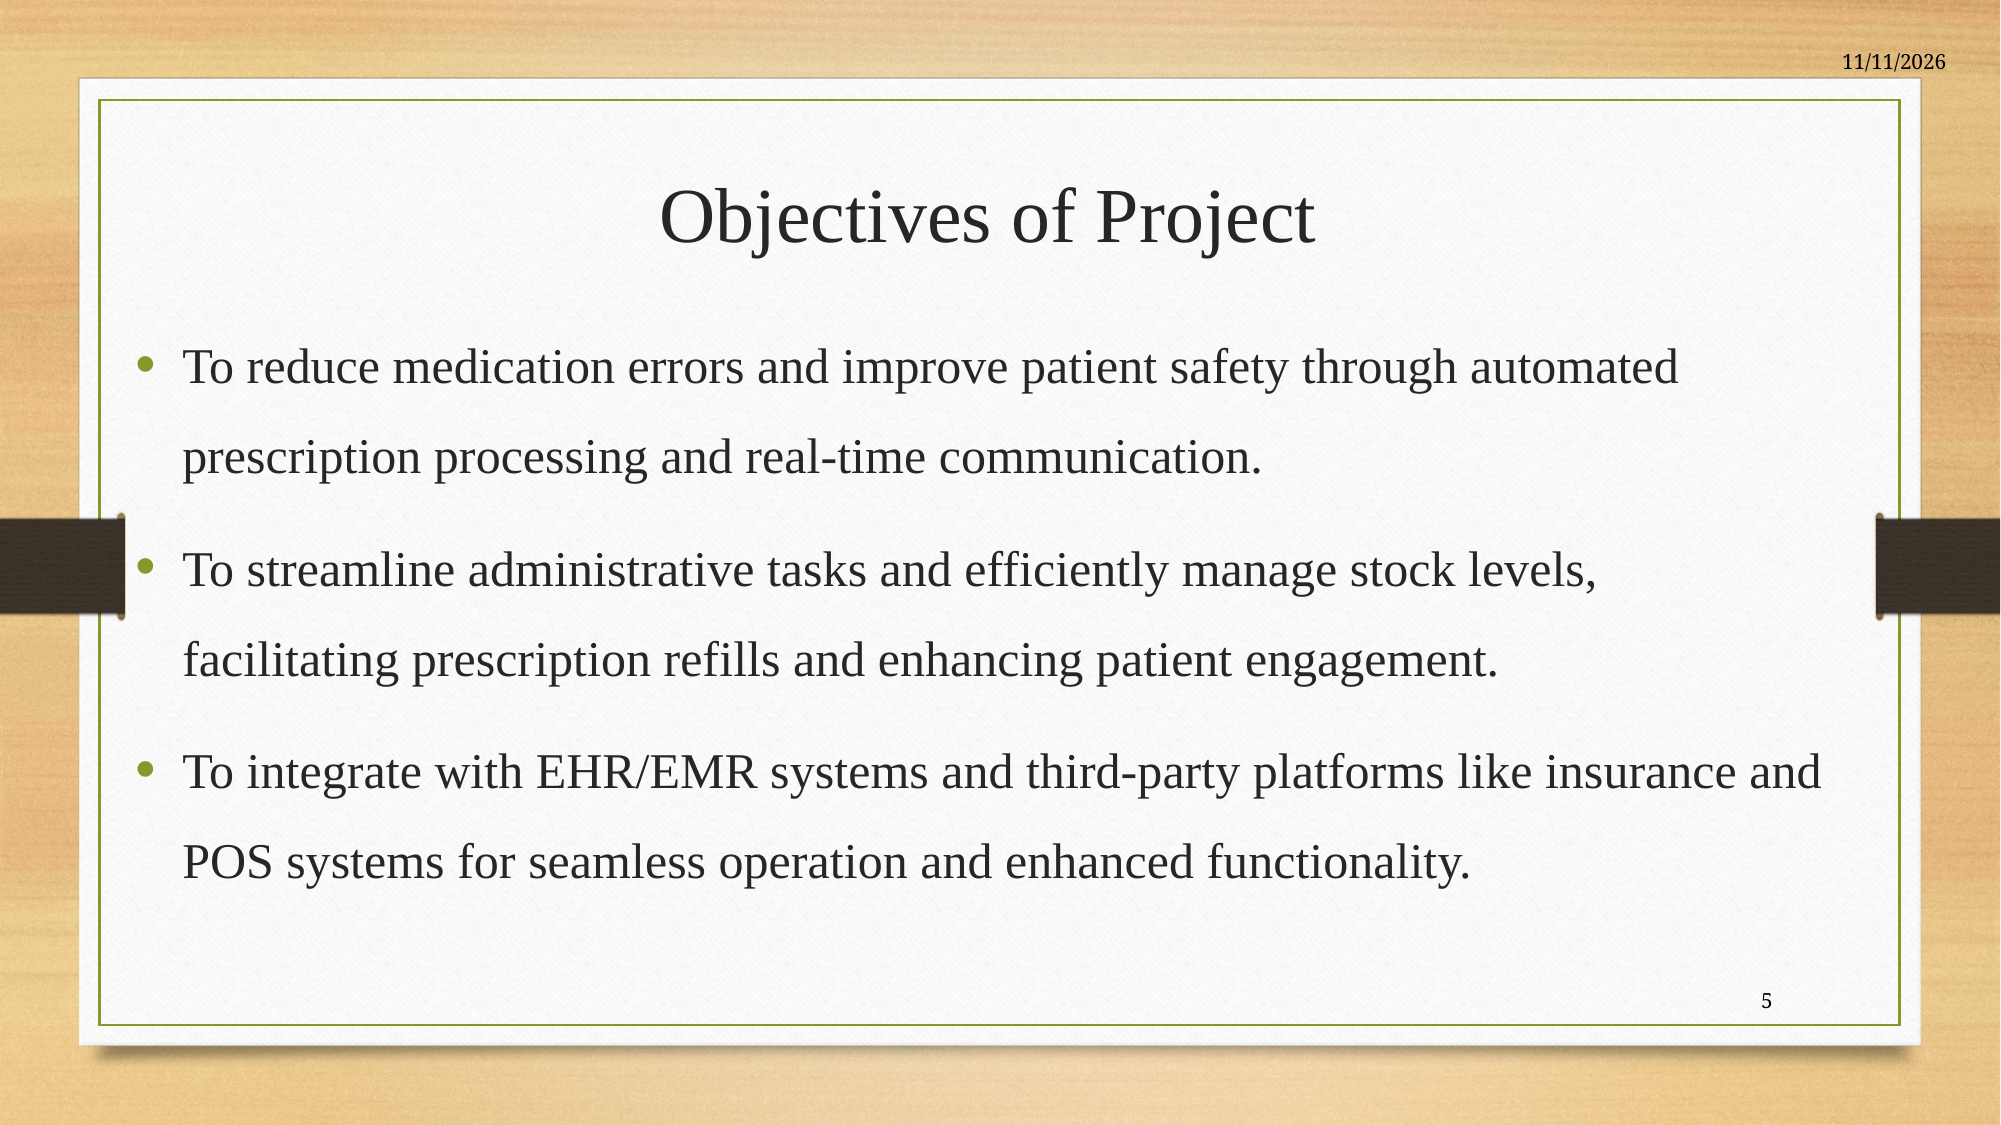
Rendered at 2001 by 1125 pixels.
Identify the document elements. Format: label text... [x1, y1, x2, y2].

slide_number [1511, 32, 1962, 93]
picture [0, 0, 2001, 1125]
slide_number 5 [1698, 979, 1788, 1025]
title Objectives of Project [138, 62, 1839, 266]
list To reduce medication errors and improve patient safety through automated prescription processing and real-time communication. To streamline administrative tasks and efficiently manage stock levels, facilitating prescription refills and enhancing patient engagement. To integrate with EHR/EMR systems and third-party platforms like insurance and POS systems for seamless operation and enhanced functionality. [120, 295, 1839, 1042]
